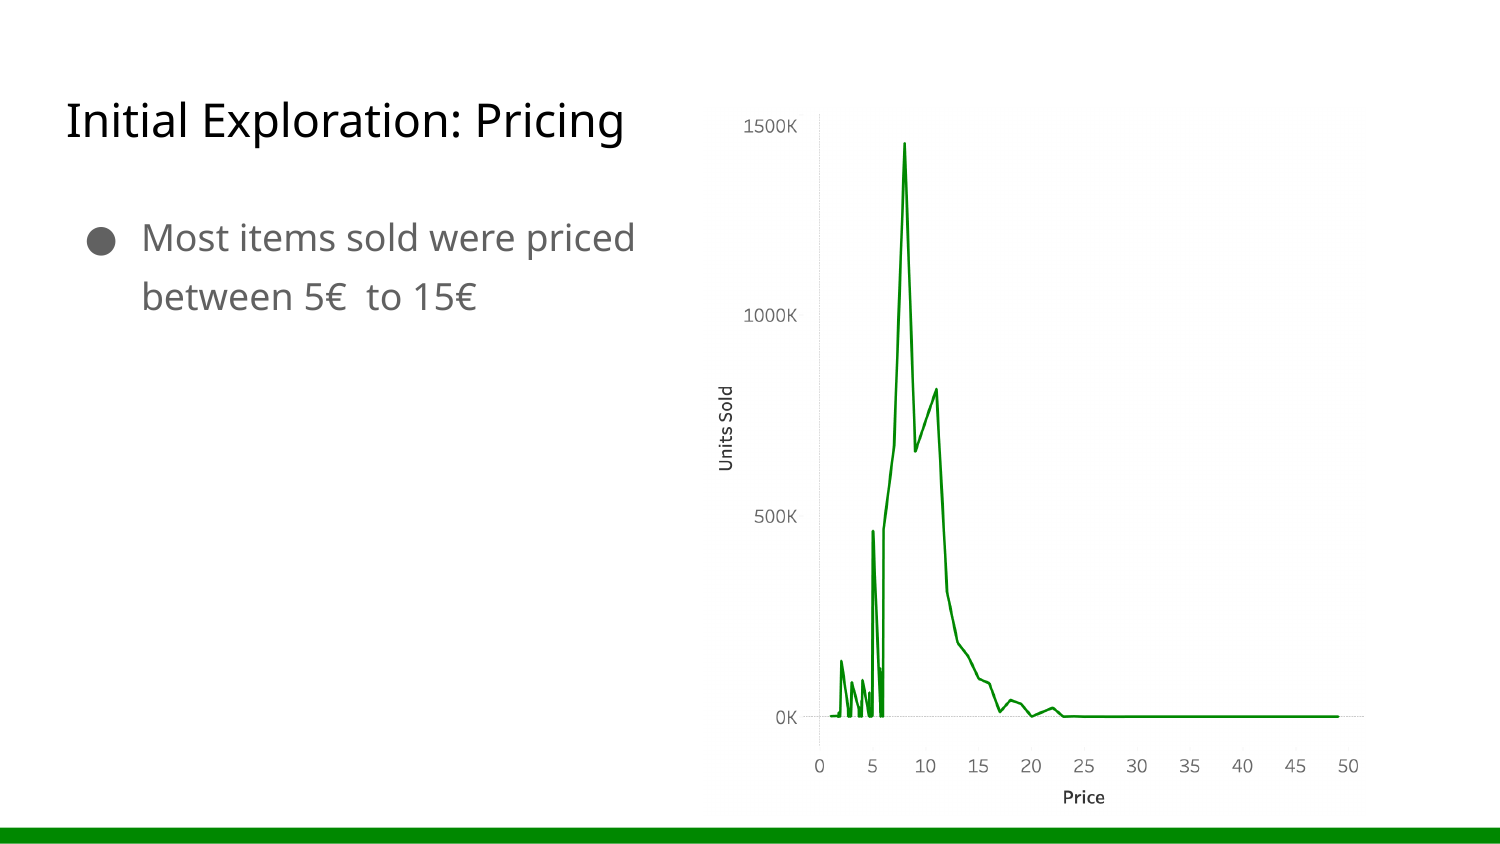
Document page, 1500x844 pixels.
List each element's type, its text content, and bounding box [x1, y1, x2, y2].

picture [702, 106, 1366, 816]
title Initial Exploration: Pricing [51, 72, 1449, 167]
list Most items sold were priced between 5€ to 15€ [51, 189, 663, 750]
